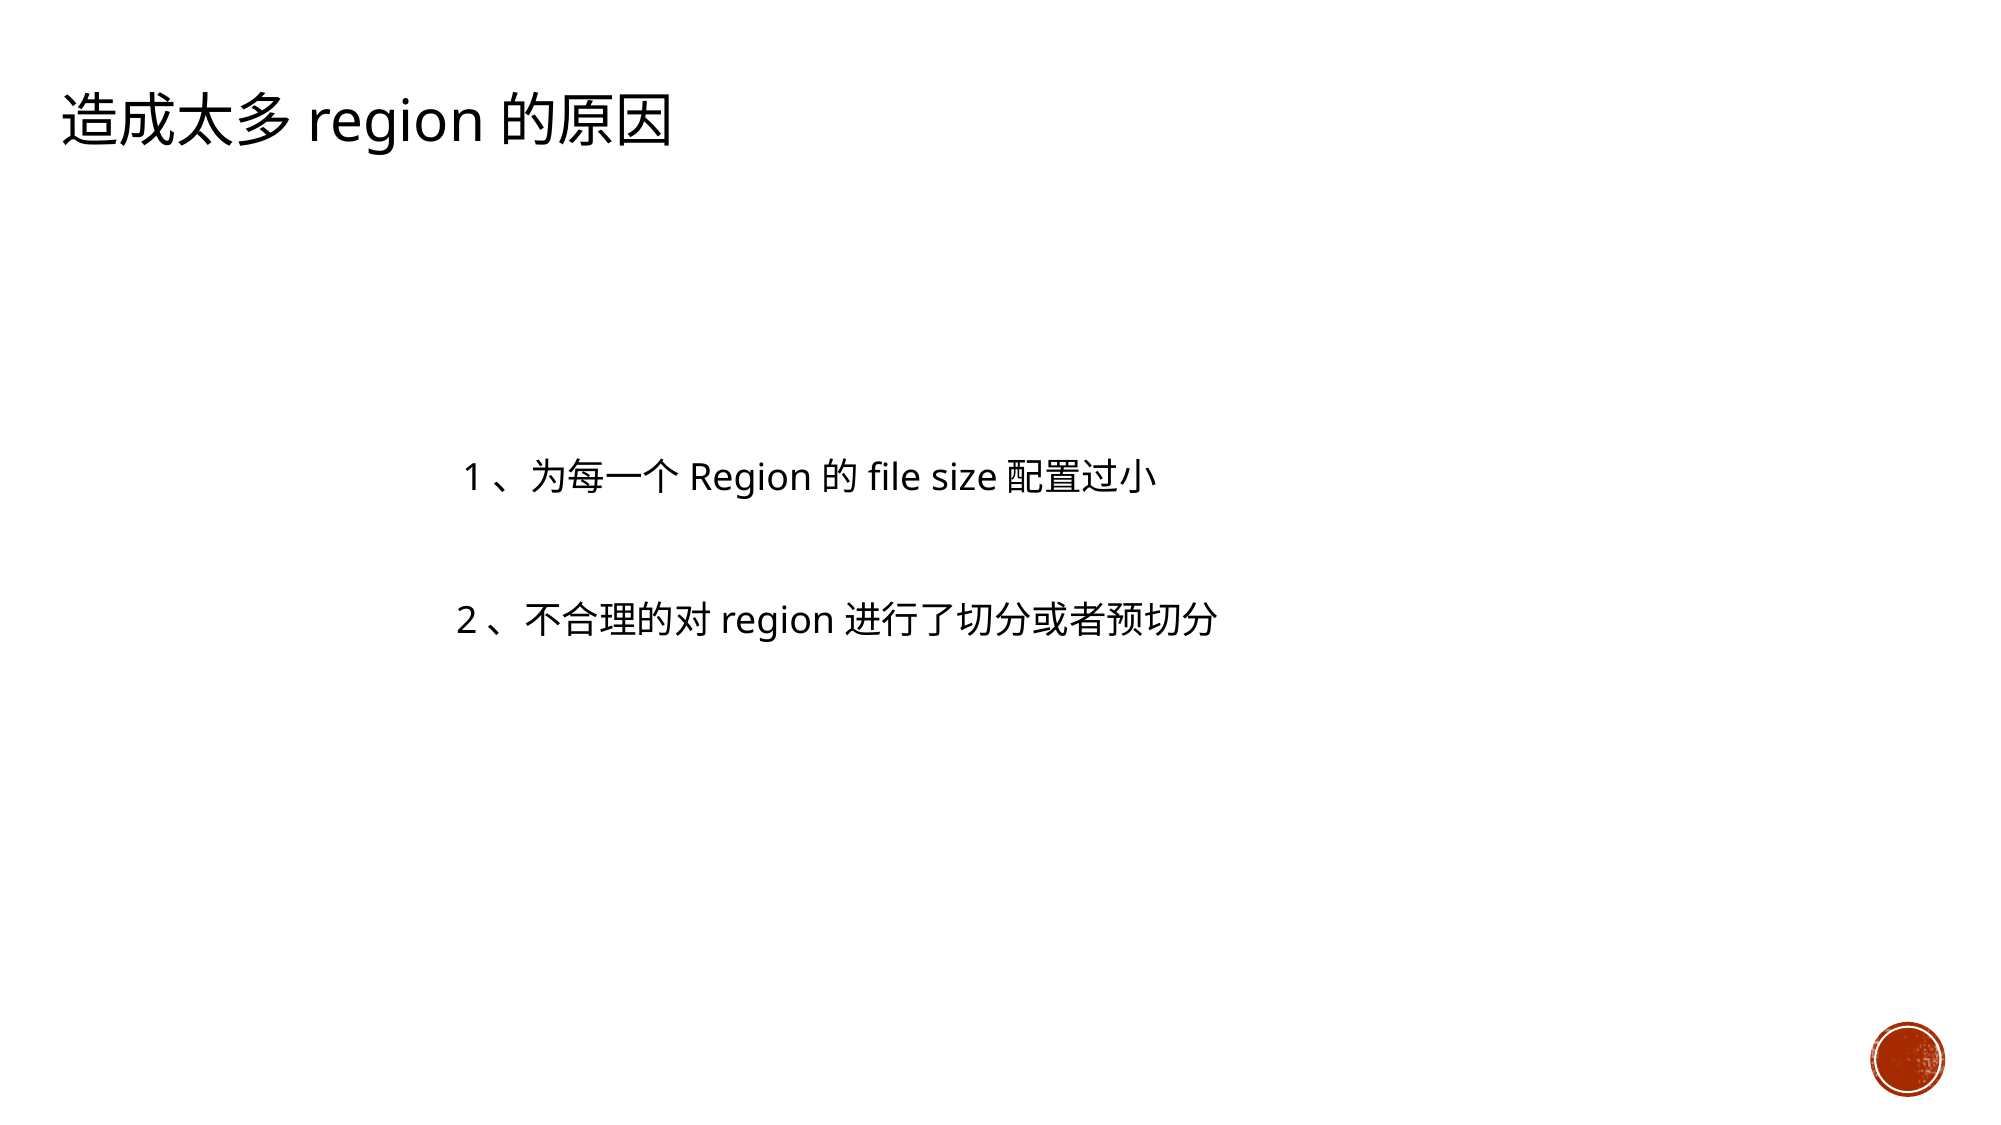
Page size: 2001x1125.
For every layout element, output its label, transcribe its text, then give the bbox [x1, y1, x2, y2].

text_box 1、为每一个Region的file size配置过小 [447, 445, 1172, 506]
text_box 造成太多region的原因 [45, 75, 689, 161]
text_box 2、不合理的对region进行了切分或者预切分 [441, 588, 1235, 649]
